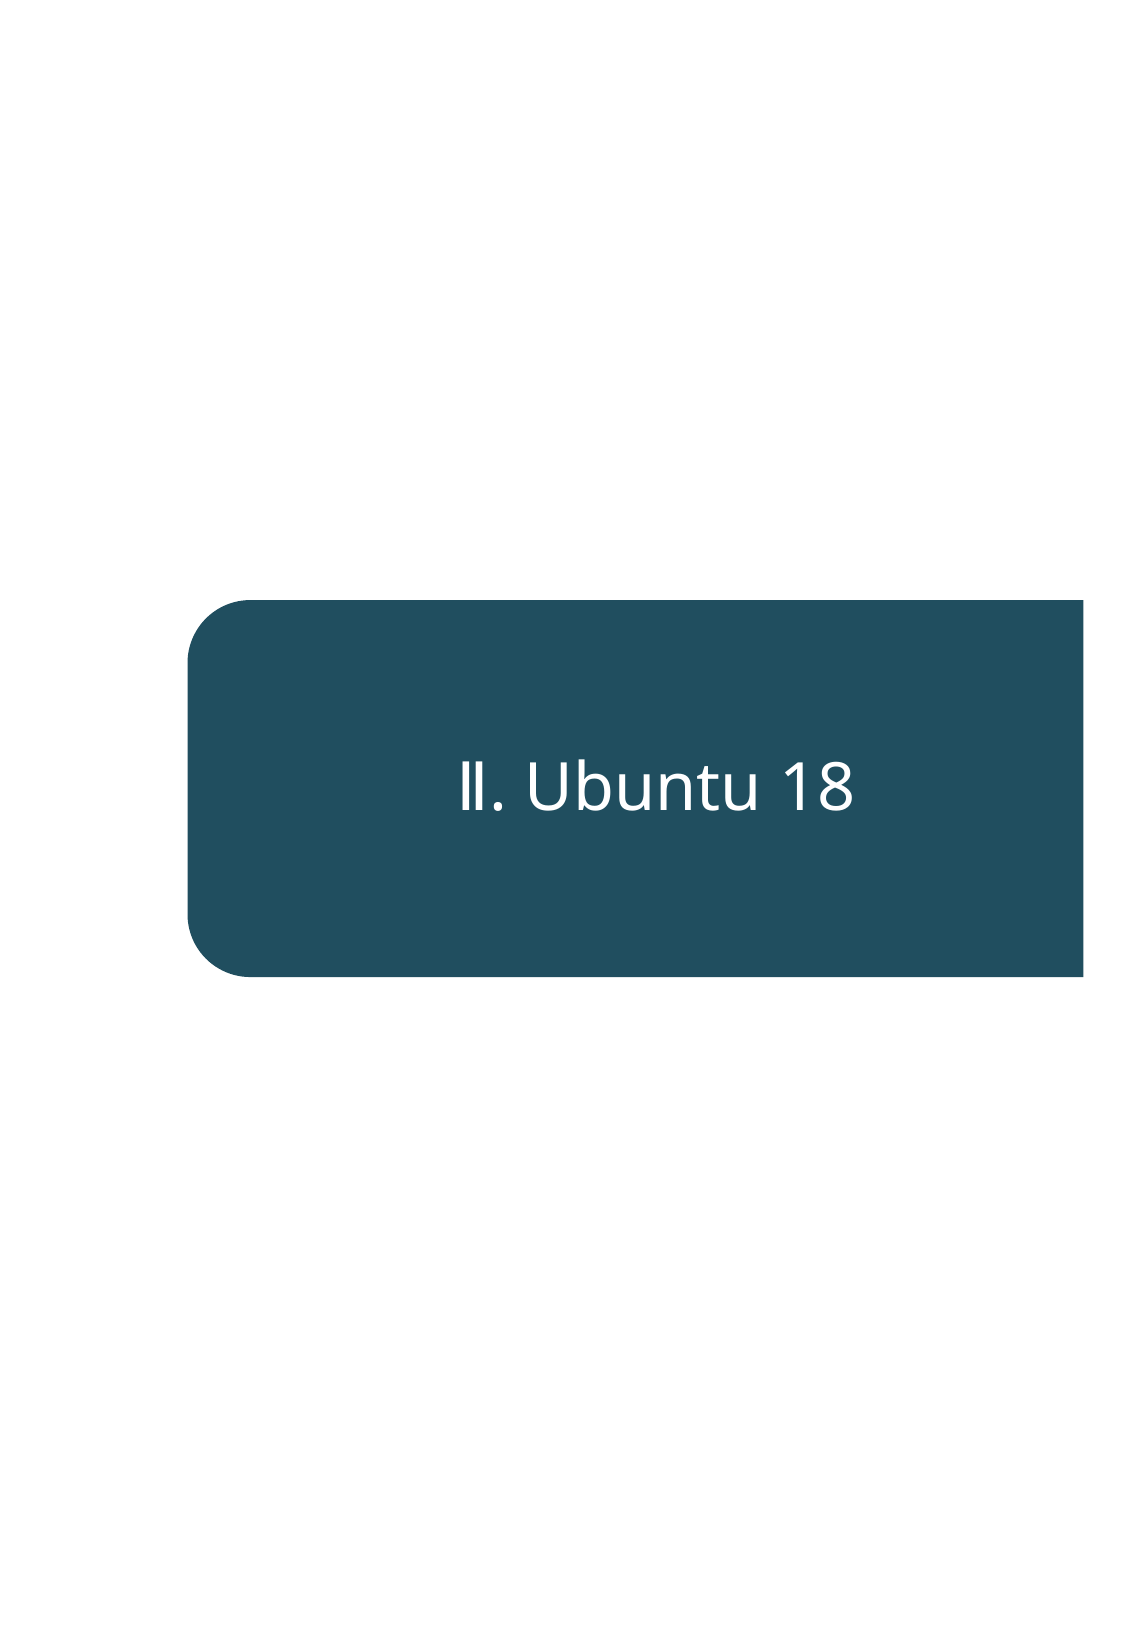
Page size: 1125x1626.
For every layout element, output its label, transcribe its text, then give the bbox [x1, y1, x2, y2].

text_box [186, 598, 1085, 979]
title Ⅱ. Ubuntu 18 [251, 677, 1061, 900]
